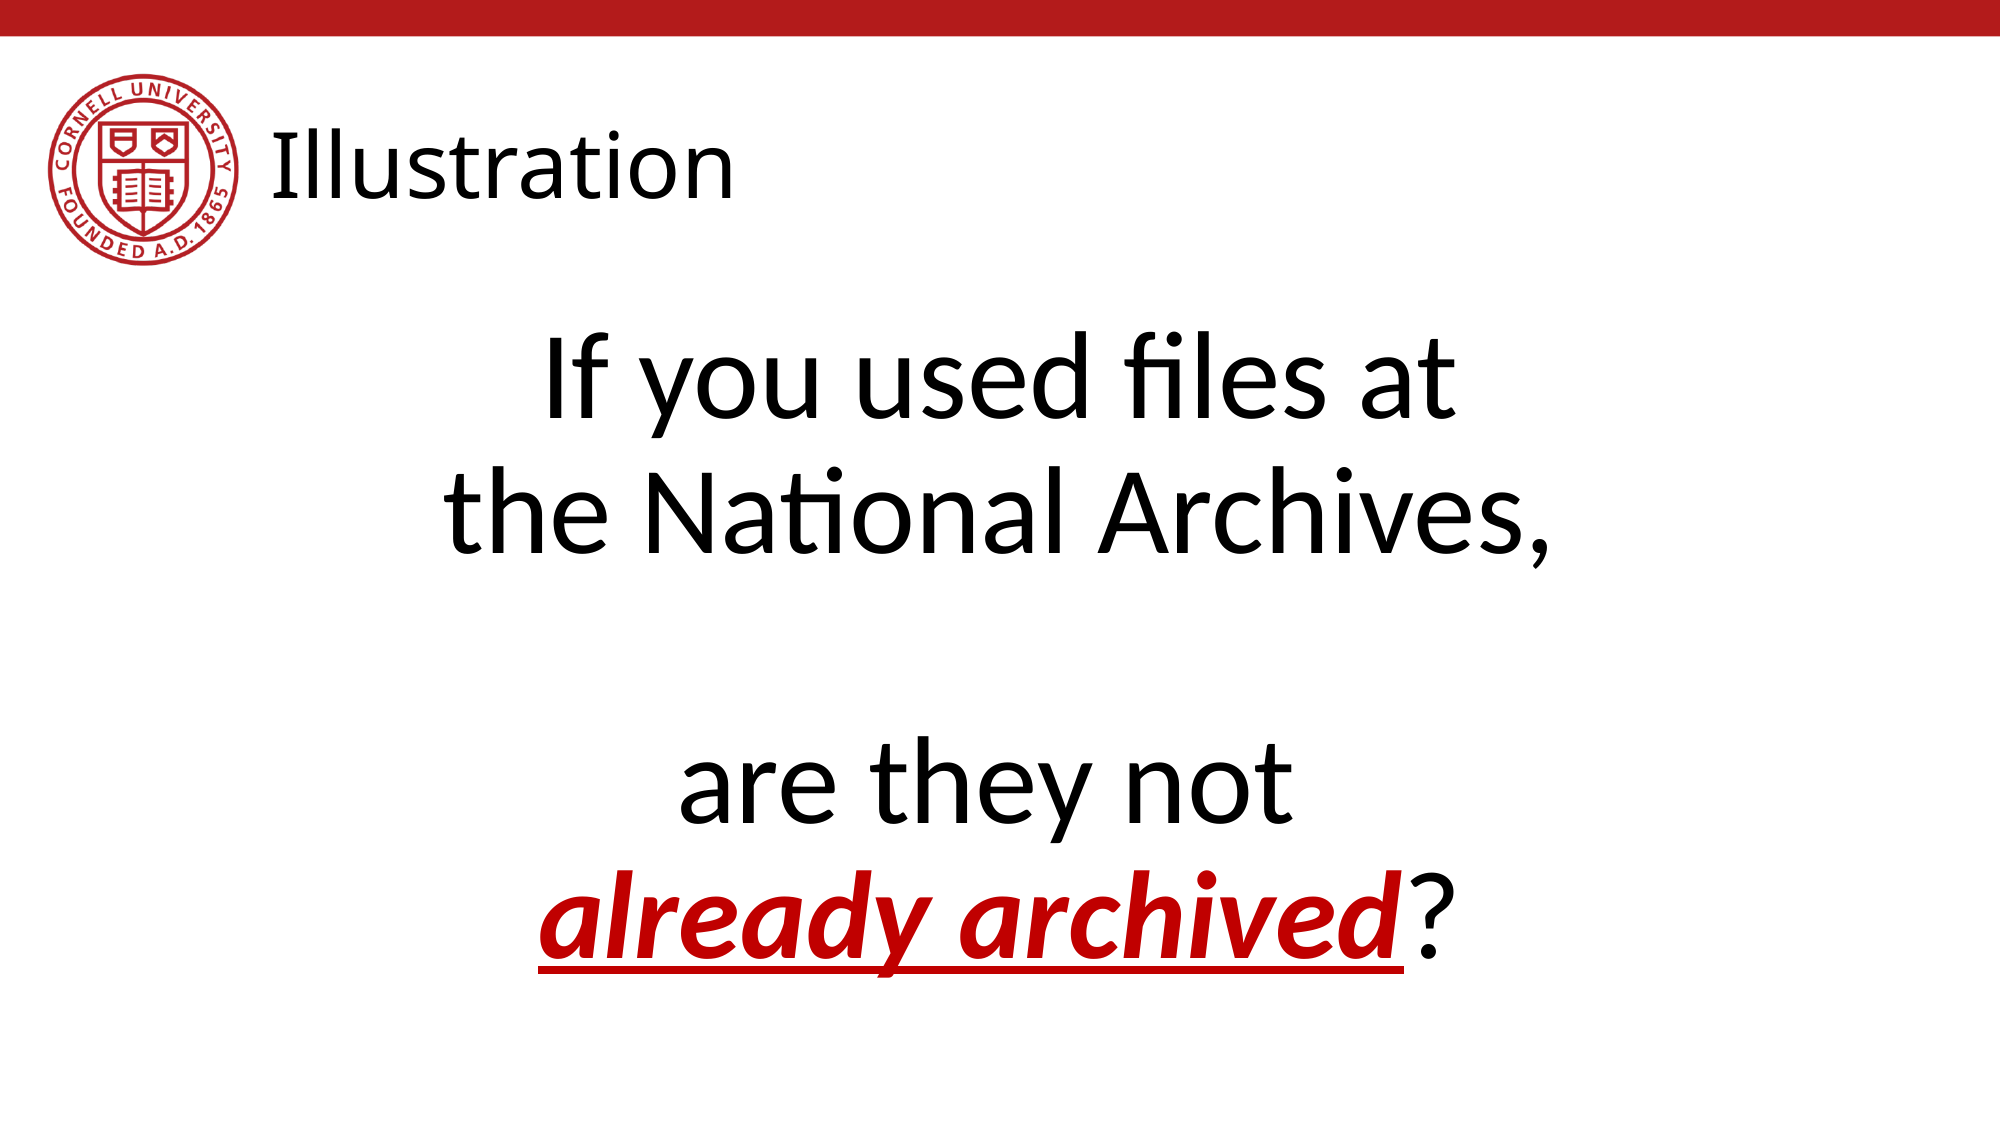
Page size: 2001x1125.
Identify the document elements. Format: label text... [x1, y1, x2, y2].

list If you used files at the National Archives, are they not already archived? [353, 303, 1647, 1017]
picture [39, 65, 255, 274]
title Illustration [255, 59, 1860, 278]
